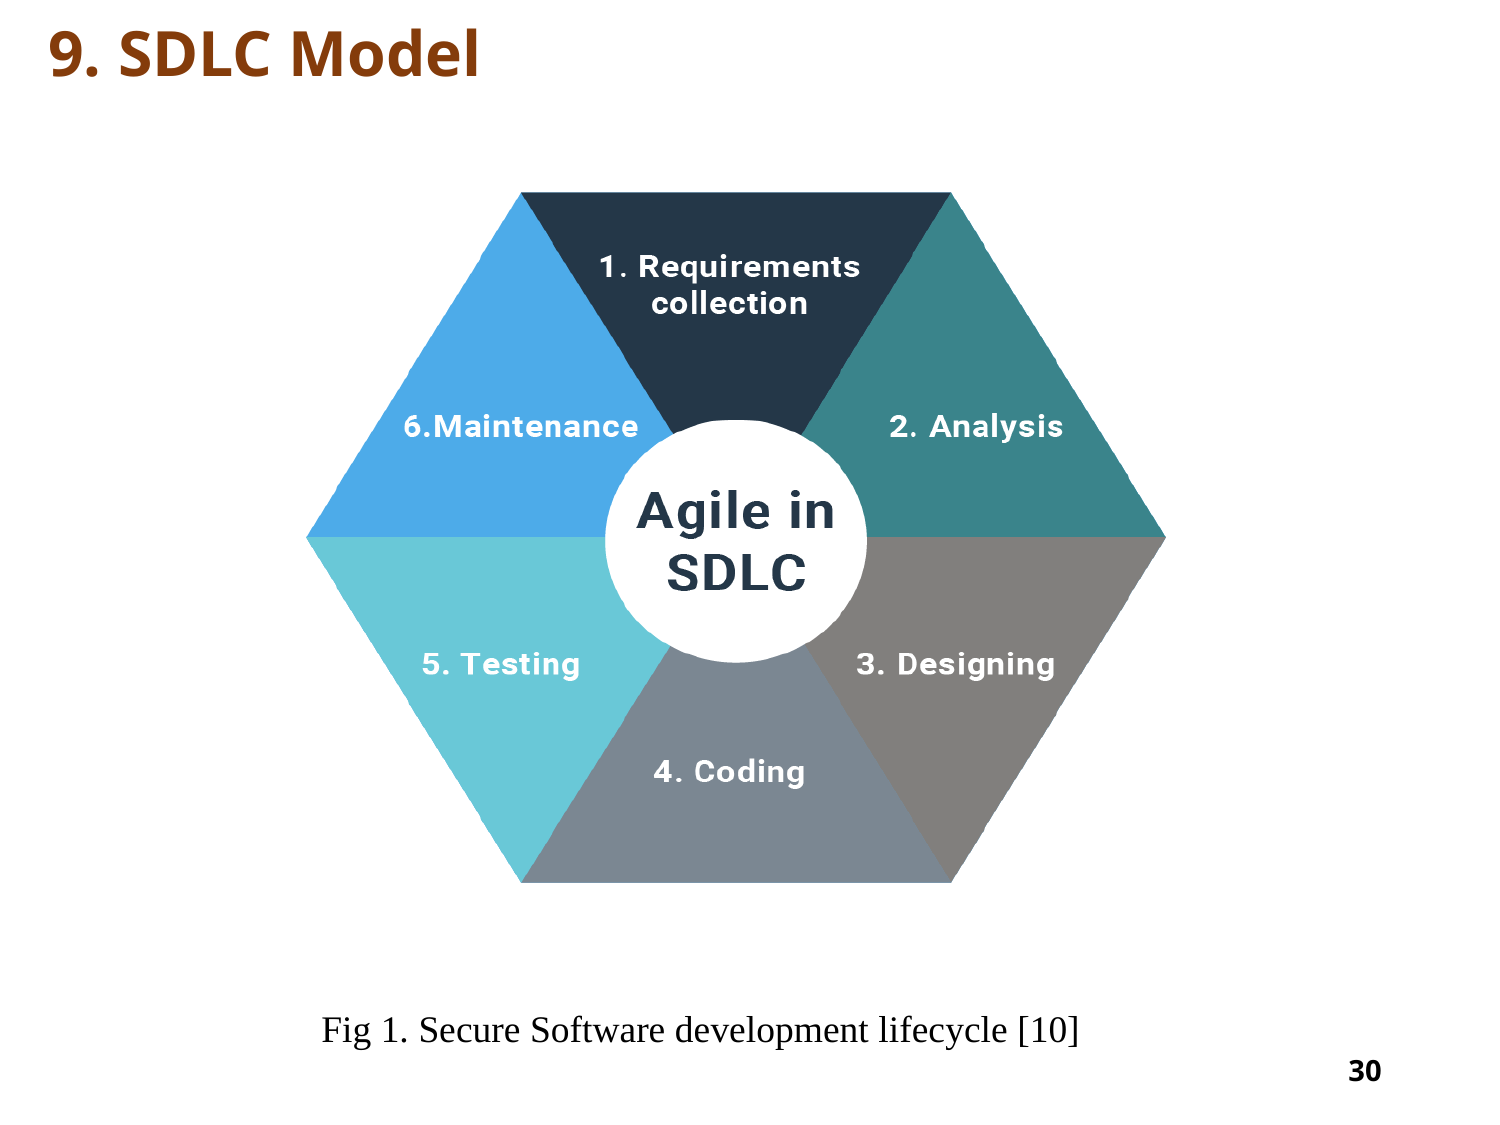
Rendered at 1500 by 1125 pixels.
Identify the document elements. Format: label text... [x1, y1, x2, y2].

slide_number 30 [1059, 1042, 1397, 1103]
picture [265, 178, 1200, 896]
text_box Fig 1. Secure Software development lifecycle [10] [306, 997, 1272, 1058]
title 9. SDLC Model [33, 0, 1467, 118]
